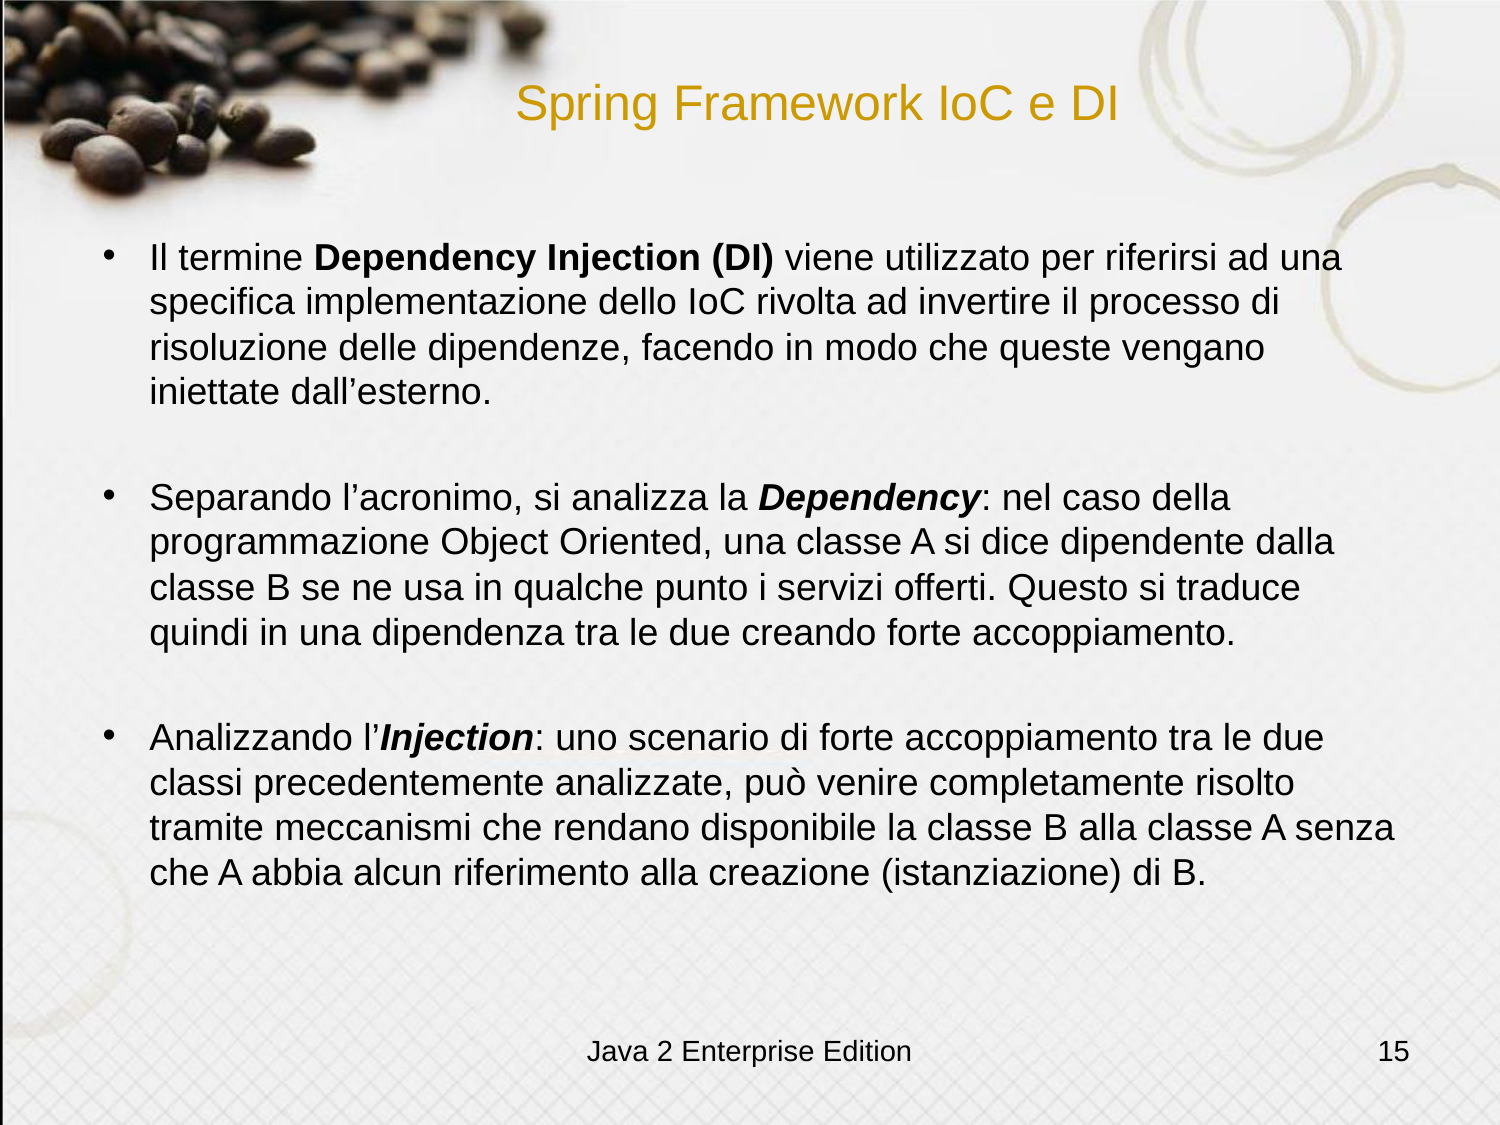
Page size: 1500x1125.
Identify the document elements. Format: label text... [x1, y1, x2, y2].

footer Java 2 Enterprise Edition [512, 1024, 988, 1103]
title Spring Framework IoC e DI [499, 62, 1326, 138]
subtitle Il termine Dependency Injection (DI) viene utilizzato per riferirsi ad una specifica implementazione dello IoC rivolta ad invertire il processo di risoluzione delle dipendenze, facendo in modo che queste vengano iniettate dall’esterno. Separando l’acronimo, si analizza la Dependency: nel caso della programmazione Object Oriented, una classe A si dice dipendente dalla classe B se ne usa in qualche punto i servizi offerti. Questo si traduce quindi in una dipendenza tra le due creando forte accoppiamento. Analizzando l’Injection: uno scenario di forte accoppiamento tra le due classi precedentemente analizzate, può venire completamente risolto tramite meccanismi che rendano disponibile la classe B alla classe A senza che A abbia alcun riferimento alla creazione (istanziazione) di B. [87, 224, 1413, 1001]
picture [0, 0, 1500, 1125]
slide_number 15 [1074, 1024, 1426, 1103]
